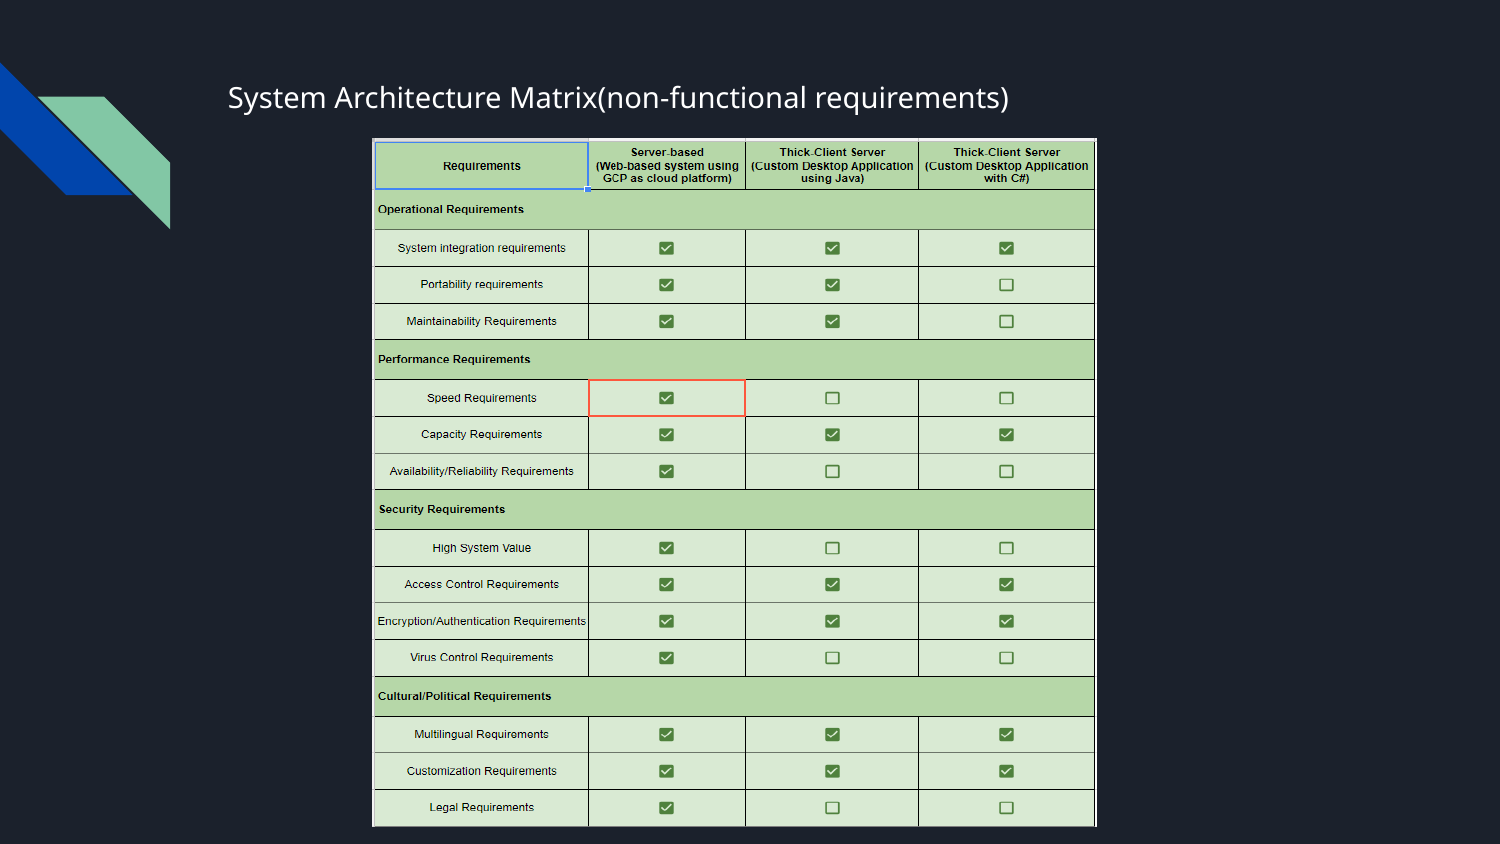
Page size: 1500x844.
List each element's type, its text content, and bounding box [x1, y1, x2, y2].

picture [372, 138, 1097, 827]
title System Architecture Matrix(non-functional requirements) [212, 64, 1226, 125]
